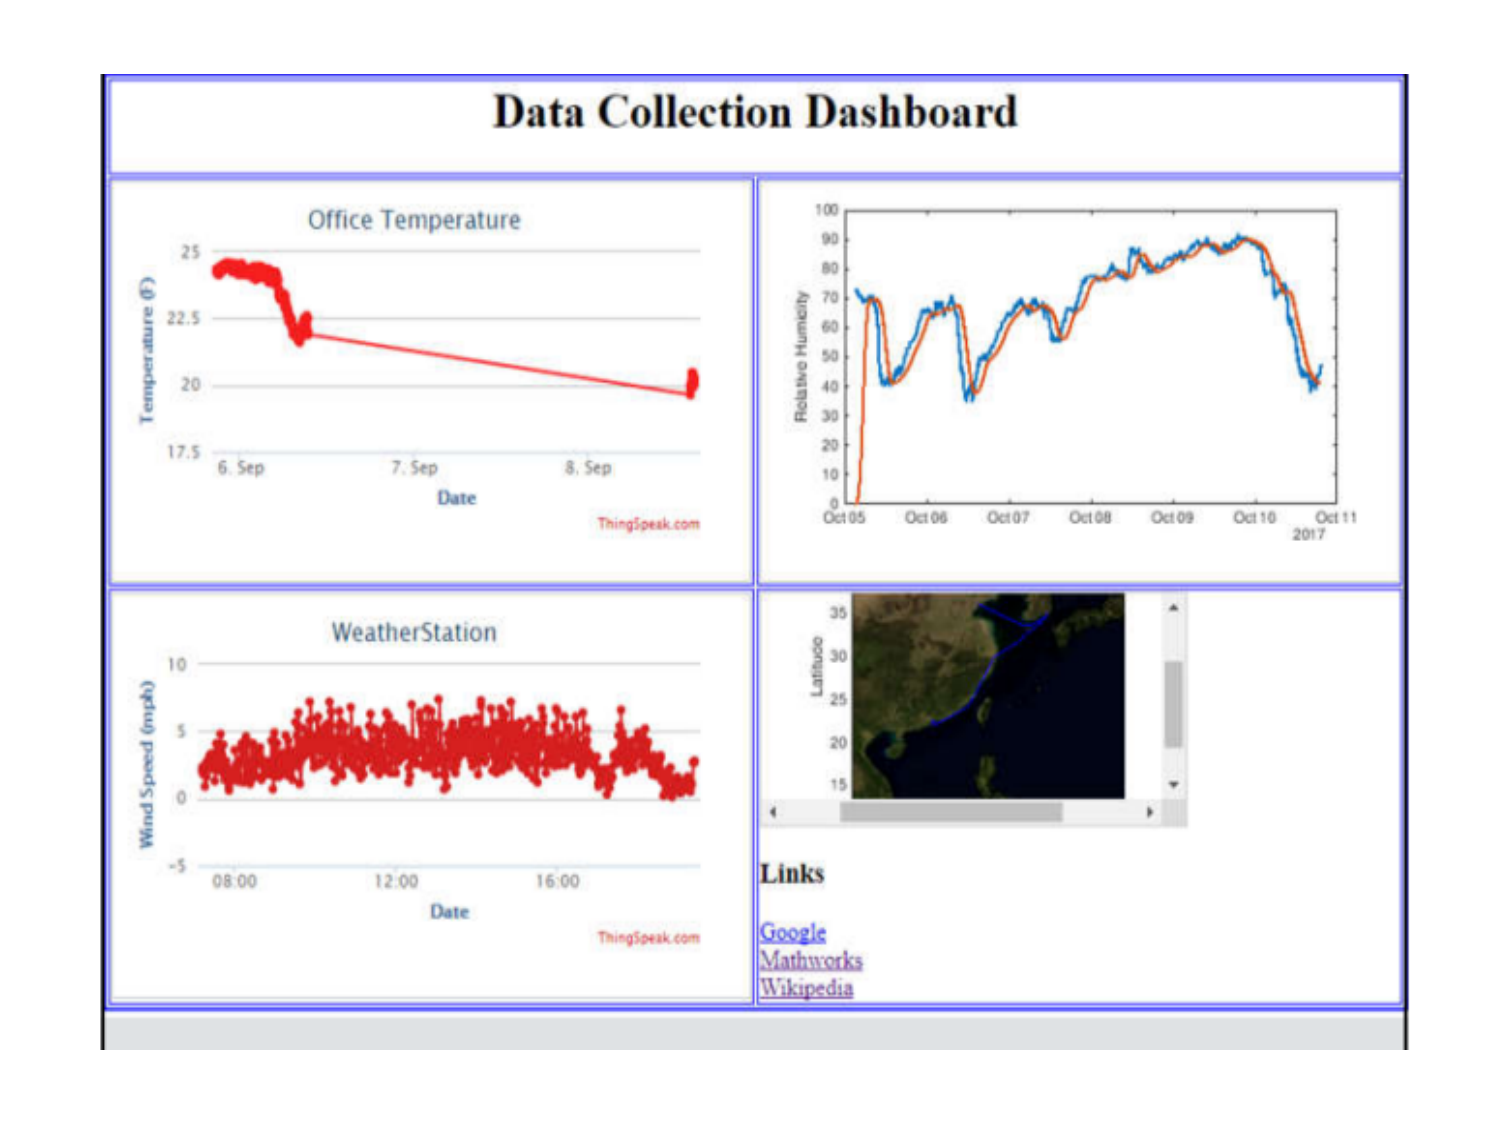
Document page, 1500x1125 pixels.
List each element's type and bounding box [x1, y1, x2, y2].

picture [99, 74, 1413, 1051]
